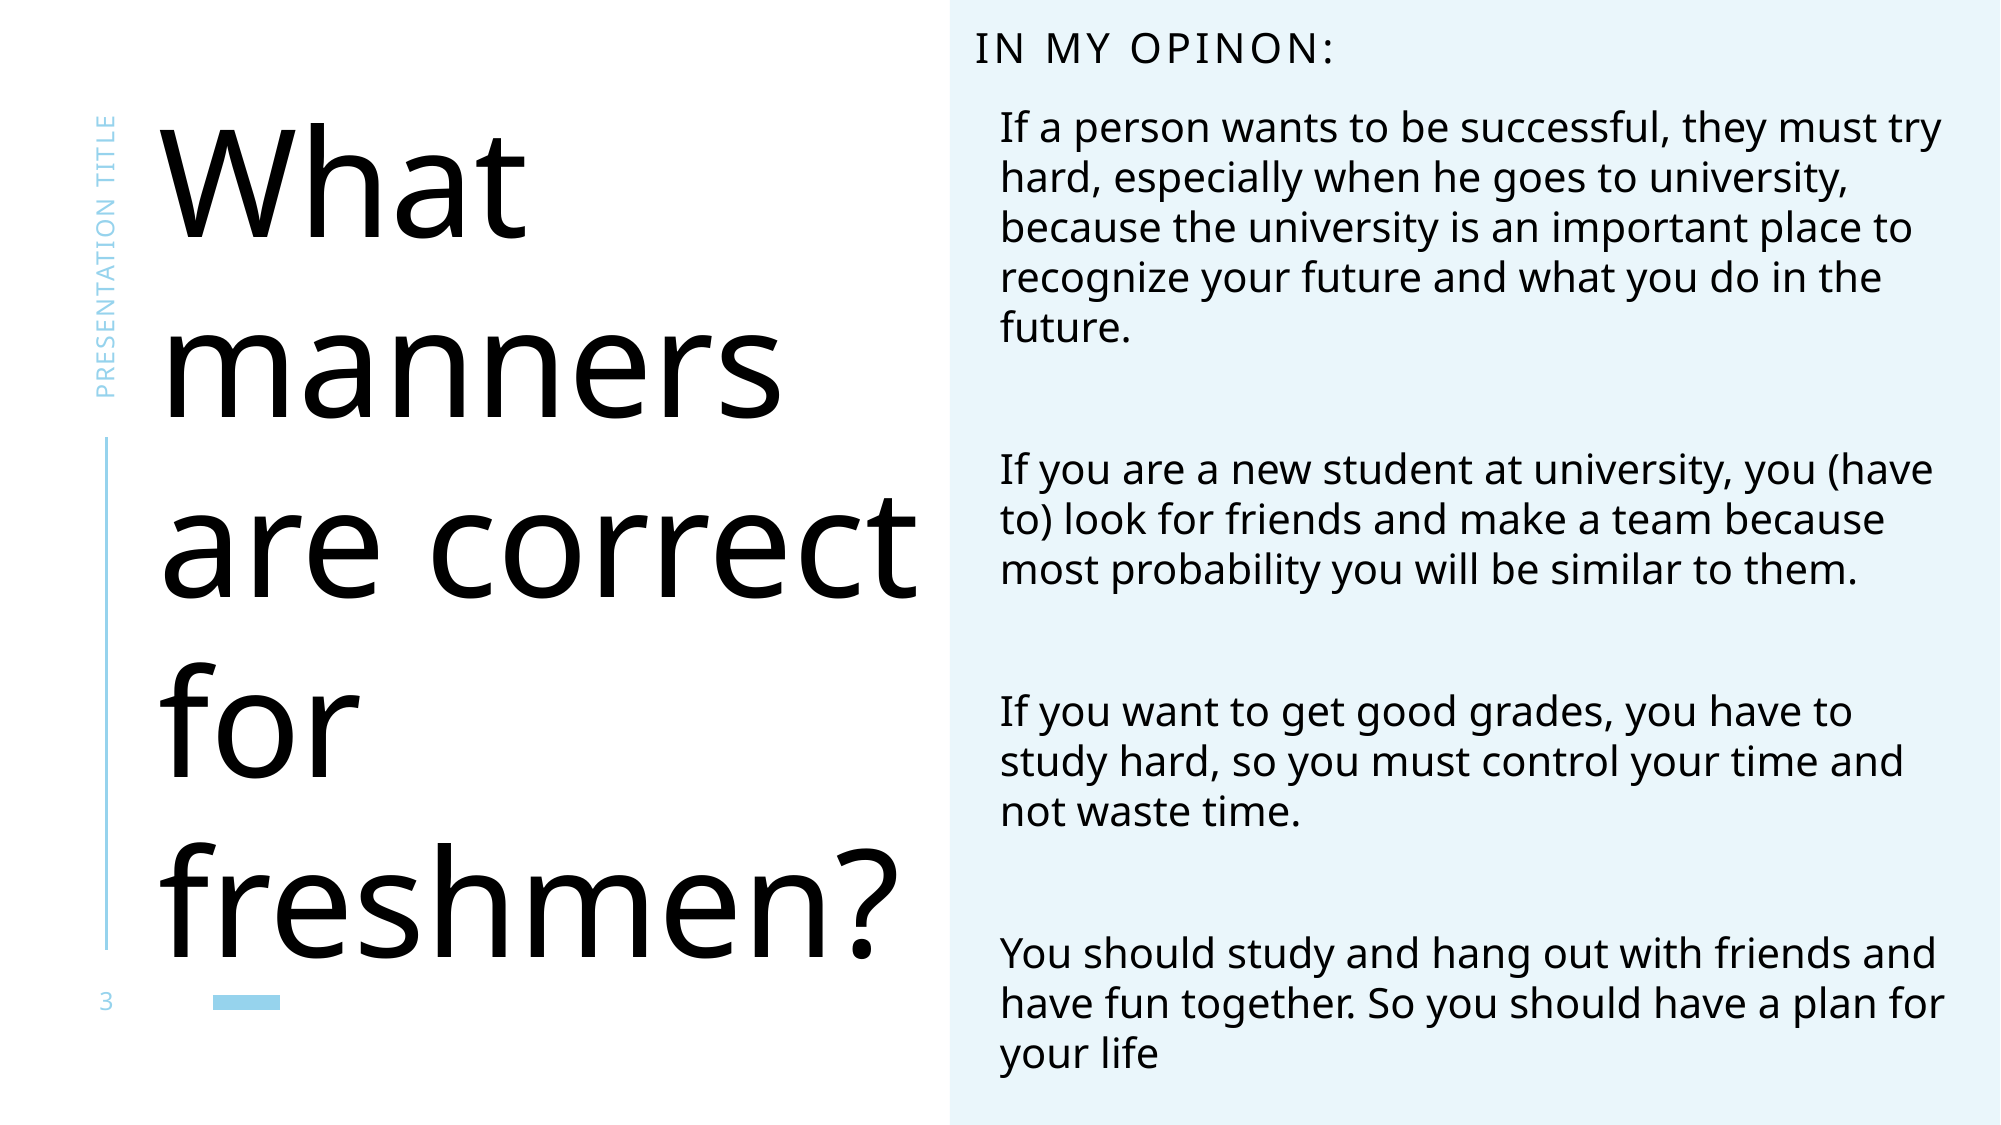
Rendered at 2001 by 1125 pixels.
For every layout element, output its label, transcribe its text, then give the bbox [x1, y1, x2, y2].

slide_number 3 [68, 987, 144, 1018]
text_box What manners are correct for freshmen? [143, 80, 947, 995]
footer presentation title [90, 107, 122, 400]
list If a person wants to be successful, they must try hard, especially when he goes to university, because the university is an important place to recognize your future and what you do in the future. If you are a new student at university, you (have to) look for friends and make a team because most probability you will be similar to them. If you want to get good grades, you have to study hard, so you must control your time and not waste time. You should study and hang out with friends and have fun together. So you should have a plan for your life [999, 101, 1968, 1090]
list In my opinon: [975, 15, 1651, 72]
